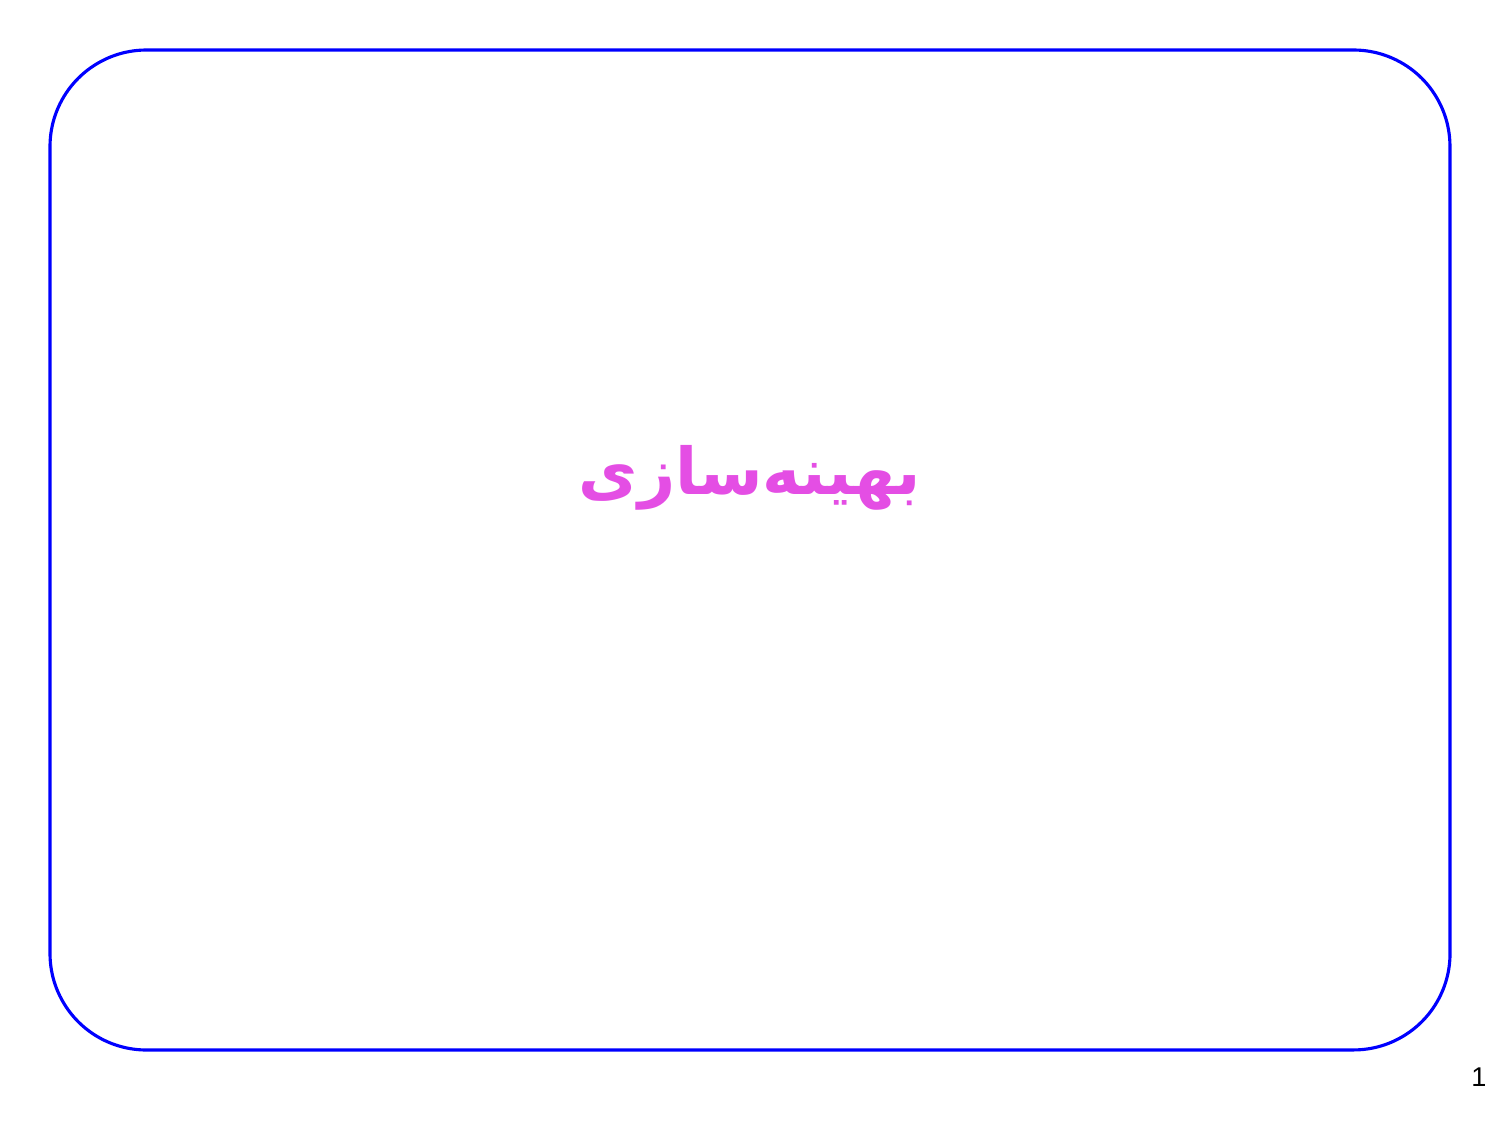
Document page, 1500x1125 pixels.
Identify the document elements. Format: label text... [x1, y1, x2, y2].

slide_number 1 [1408, 1047, 1500, 1104]
title بهینه‌سازی [113, 374, 1387, 563]
